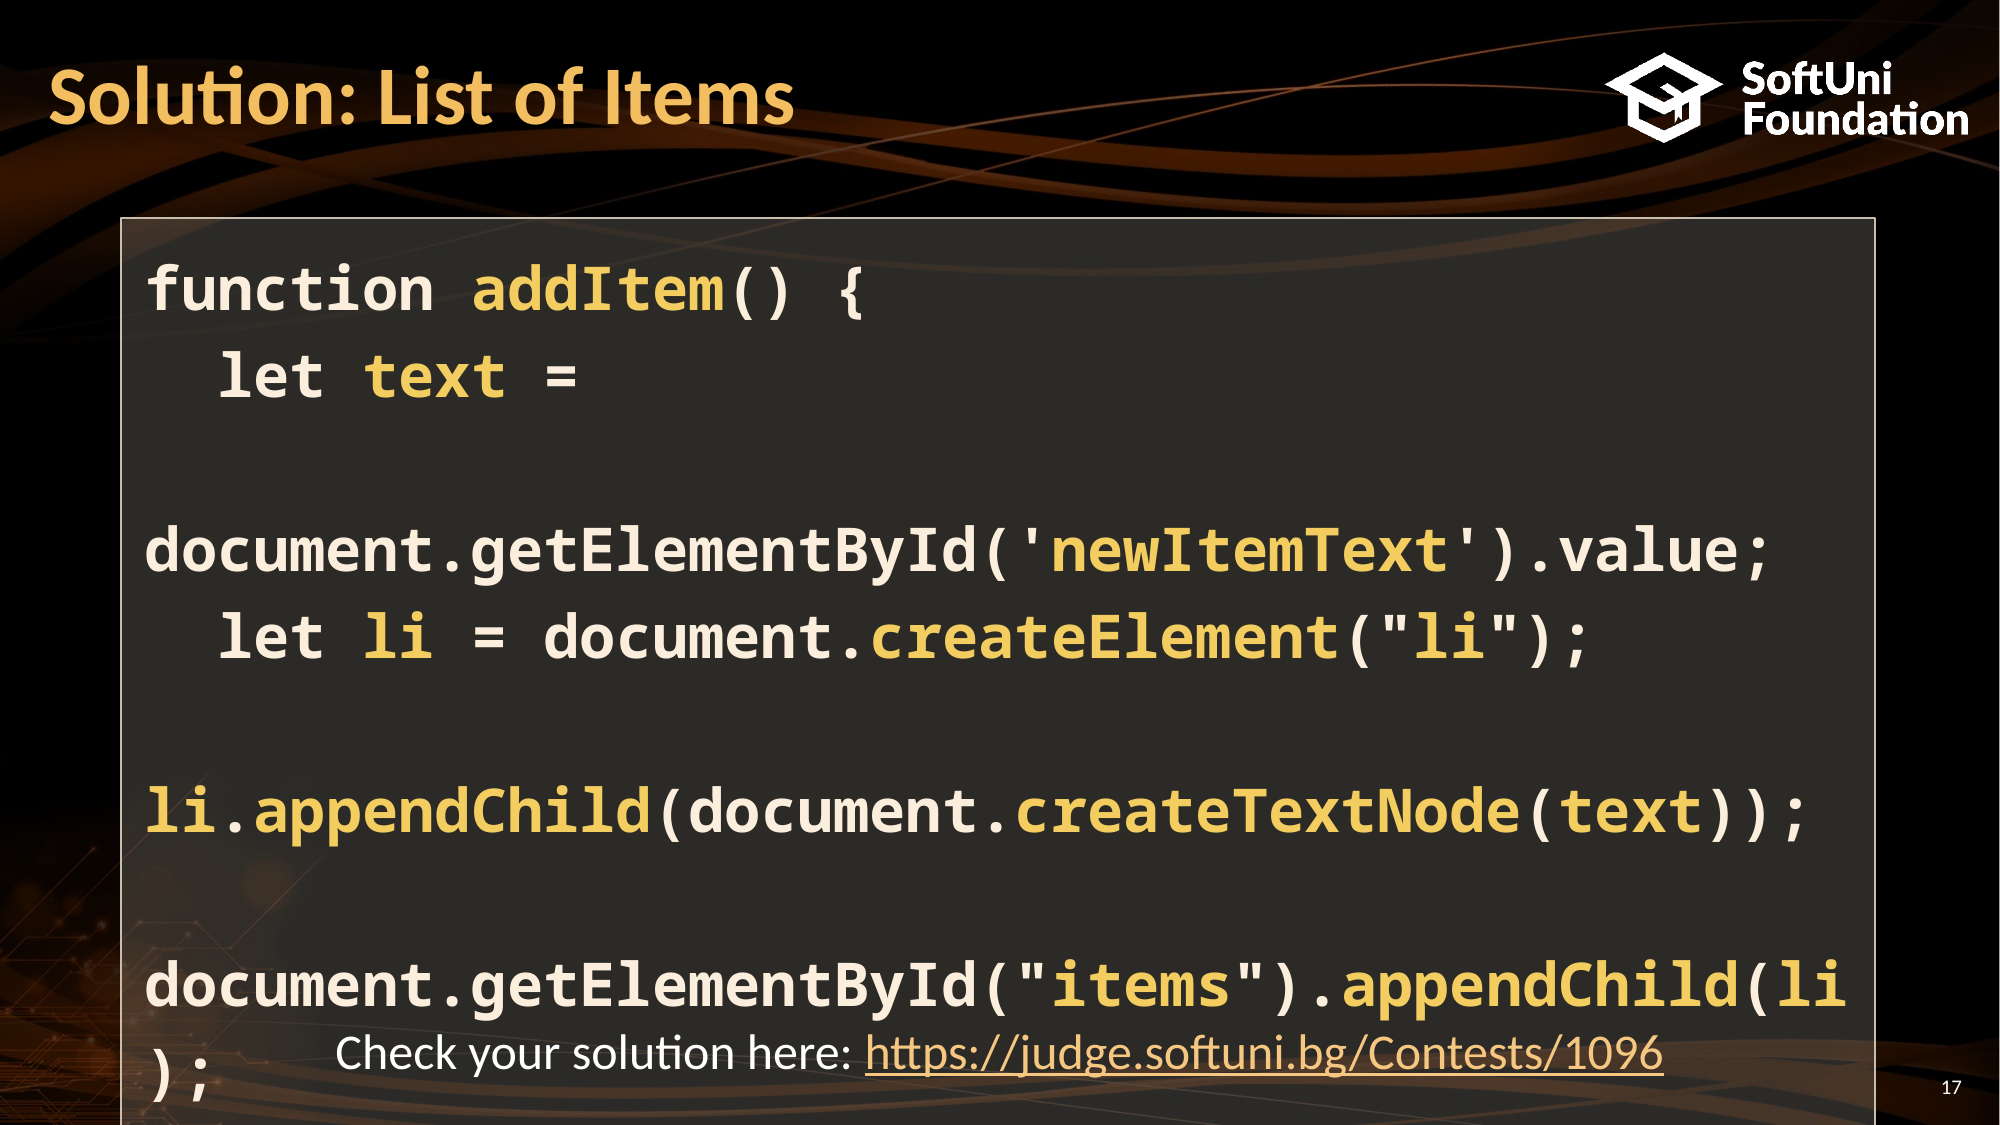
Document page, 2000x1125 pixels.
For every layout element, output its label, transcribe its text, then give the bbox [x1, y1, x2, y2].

title Solution: List of Items [30, 6, 1602, 189]
text_box Check your solution here: https://judge.softuni.bg/Contests/1096 [133, 1012, 1866, 1088]
picture [0, 0, 2000, 1125]
text_box function addItem() { let text = document.getElementById('newItemText').value; let li = document.createElement("li"); li.appendChild(document.createTextNode(text)); document.getElementById("items").appendChild(li); document.getElementById('newItemText').value = ''; } [121, 217, 1875, 1125]
slide_number 17 [1897, 1070, 1968, 1103]
